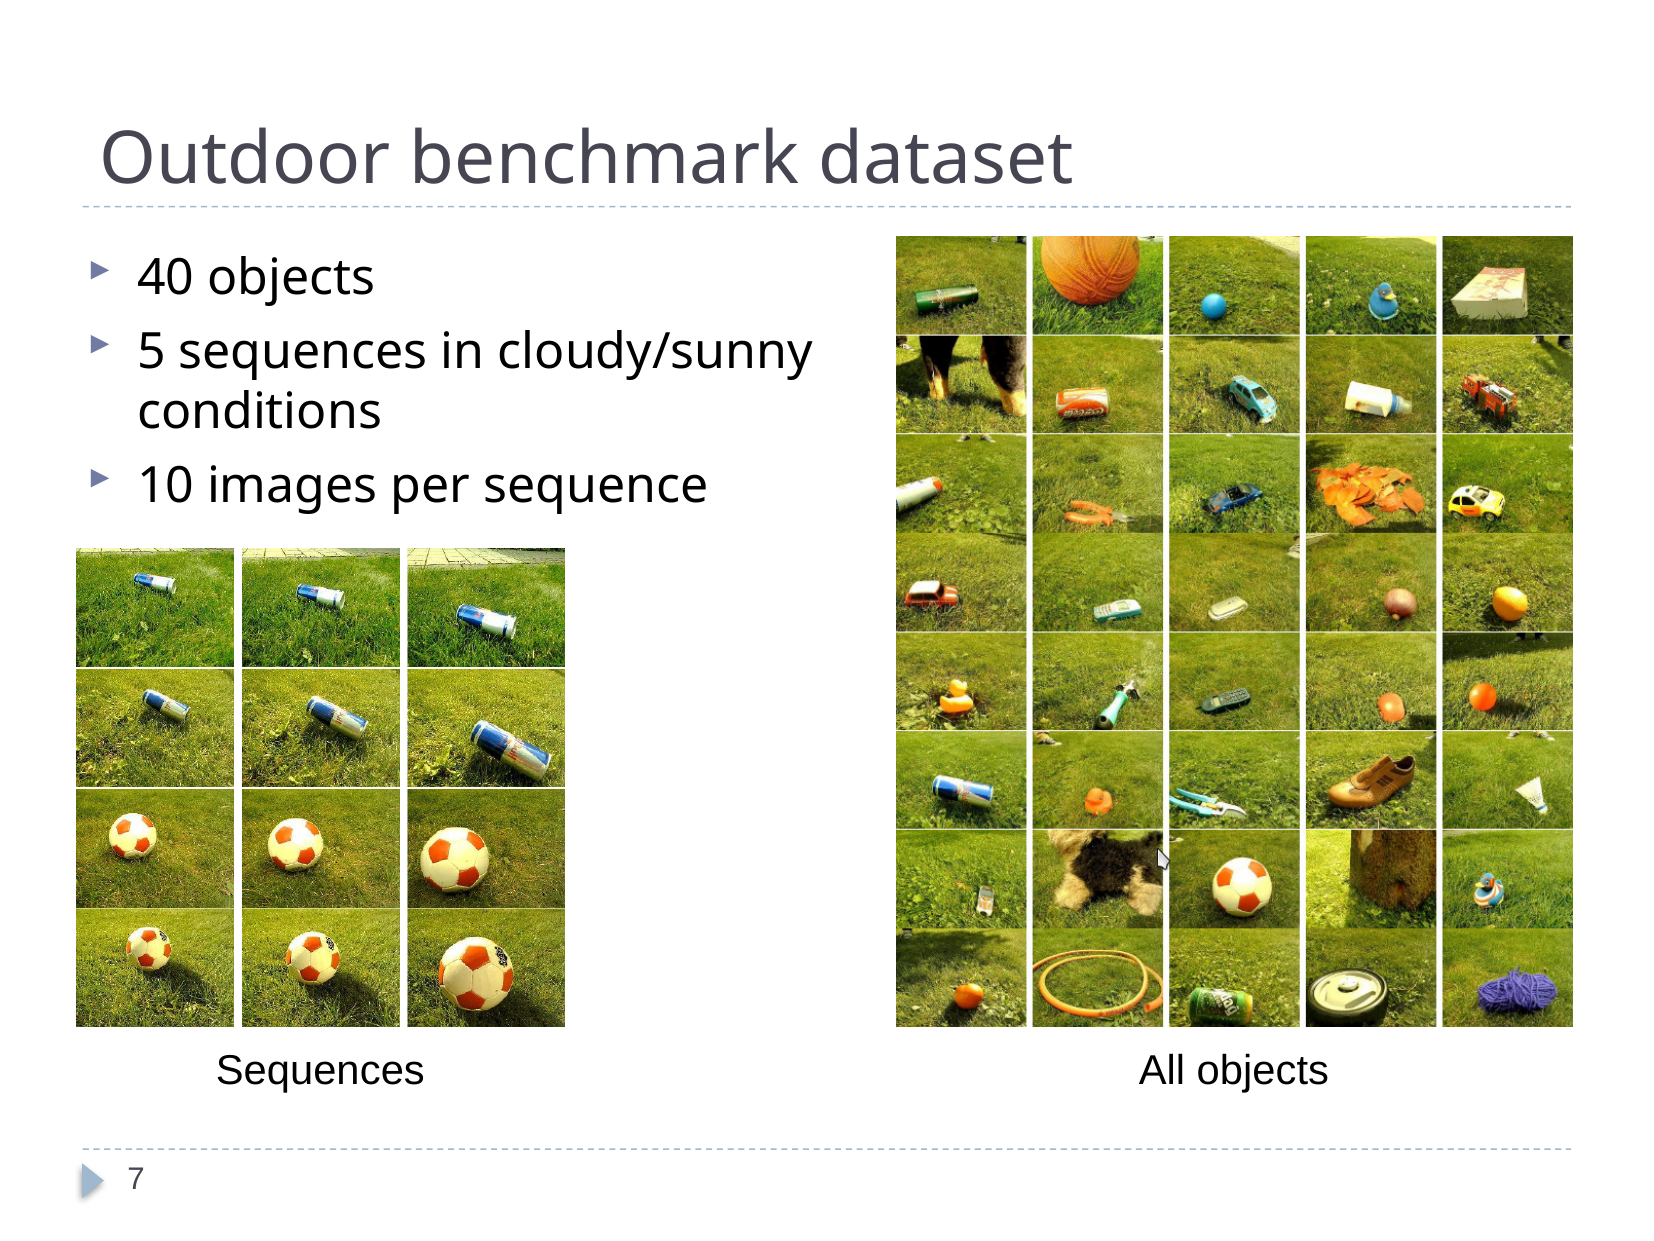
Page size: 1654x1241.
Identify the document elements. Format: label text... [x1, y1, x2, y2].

slide_number 7 [110, 1149, 470, 1216]
picture [76, 548, 565, 1027]
title Outdoor benchmark dataset [82, 27, 1571, 207]
picture [896, 235, 1573, 1027]
text_box All objects [1124, 1040, 1345, 1101]
text_box Sequences [200, 1040, 441, 1101]
list 40 objects 5 sequences in cloudy/sunny conditions 10 images per sequence [70, 236, 896, 558]
